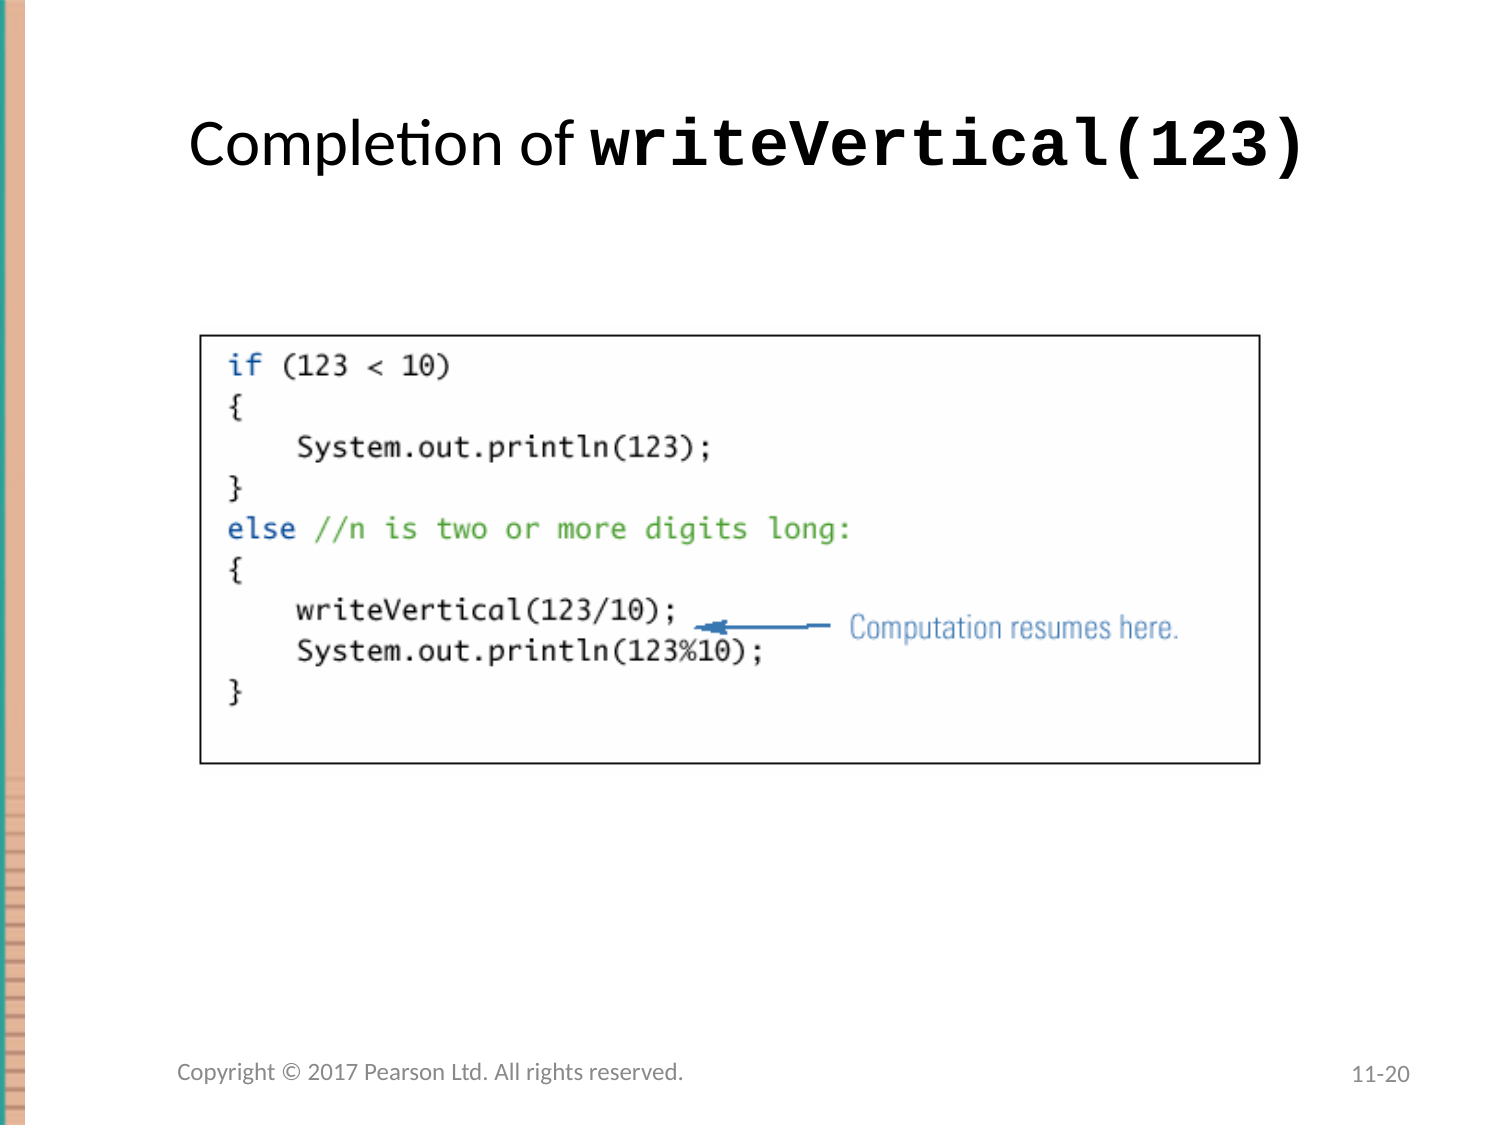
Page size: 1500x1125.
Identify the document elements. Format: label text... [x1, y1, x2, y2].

title Completion of writeVertical(123) [75, 45, 1425, 233]
picture [187, 324, 1273, 774]
slide_number 11-20 [1074, 1042, 1425, 1103]
footer Copyright © 2017 Pearson Ltd. All rights reserved. [75, 1040, 788, 1100]
picture [0, 0, 25, 1125]
